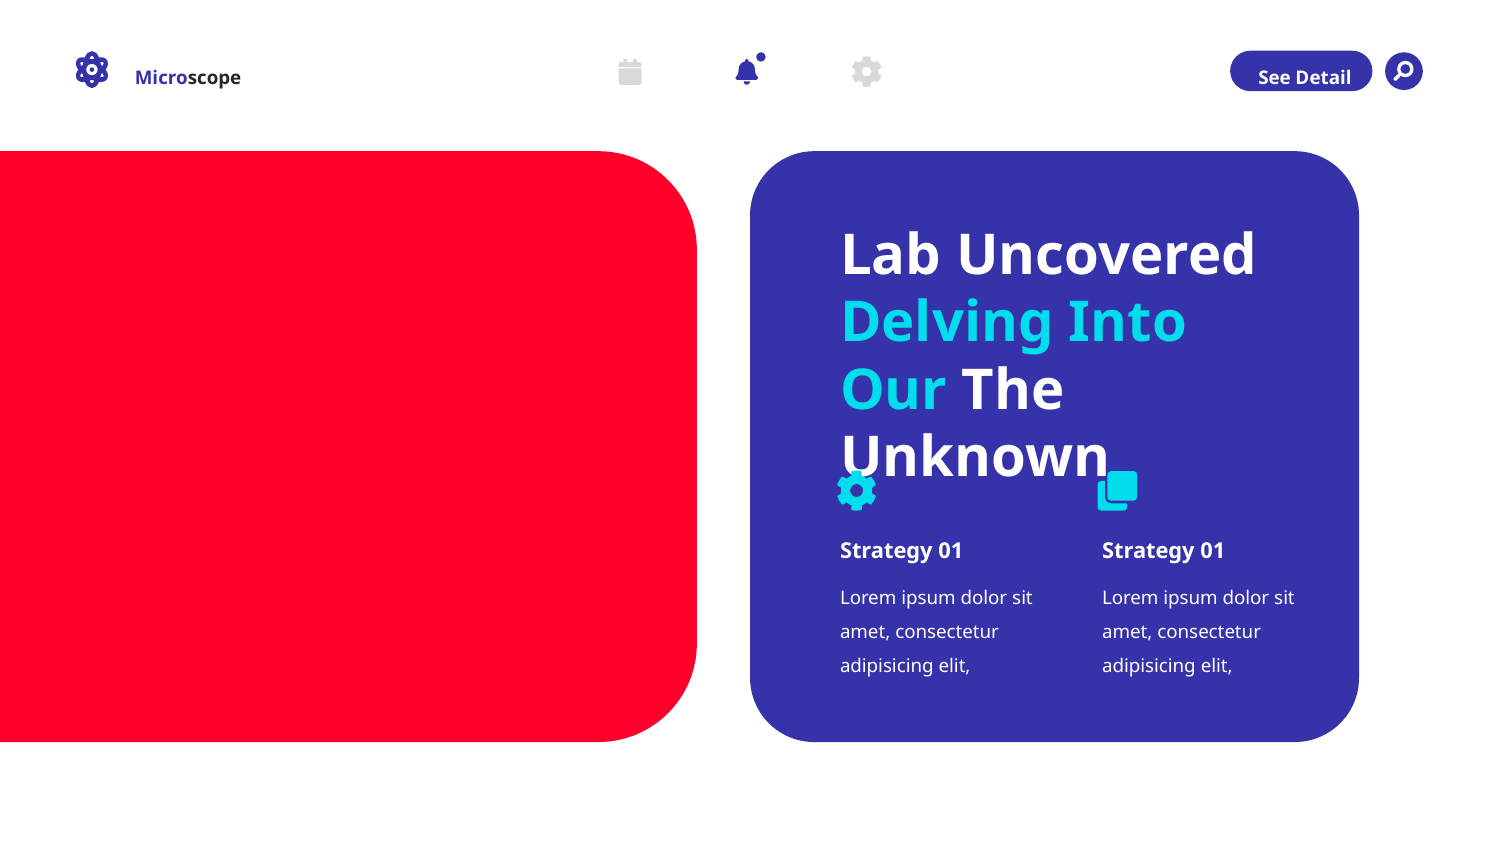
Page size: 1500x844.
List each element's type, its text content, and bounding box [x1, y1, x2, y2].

picture [0, 151, 697, 743]
text_box [748, 150, 1361, 744]
text_box Lorem ipsum dolor sit amet, consectetur adipisicing elit, [825, 567, 1057, 684]
text_box Lab Uncovered Delving Into Our The Unknown [825, 210, 1319, 496]
text_box Strategy 01 [825, 515, 1012, 570]
text_box [837, 470, 876, 511]
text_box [75, 47, 1423, 94]
text_box [1097, 480, 1128, 511]
text_box Strategy 01 [1087, 515, 1275, 570]
text_box Lorem ipsum dolor sit amet, consectetur adipisicing elit, [1087, 567, 1319, 684]
text_box [1107, 471, 1138, 501]
